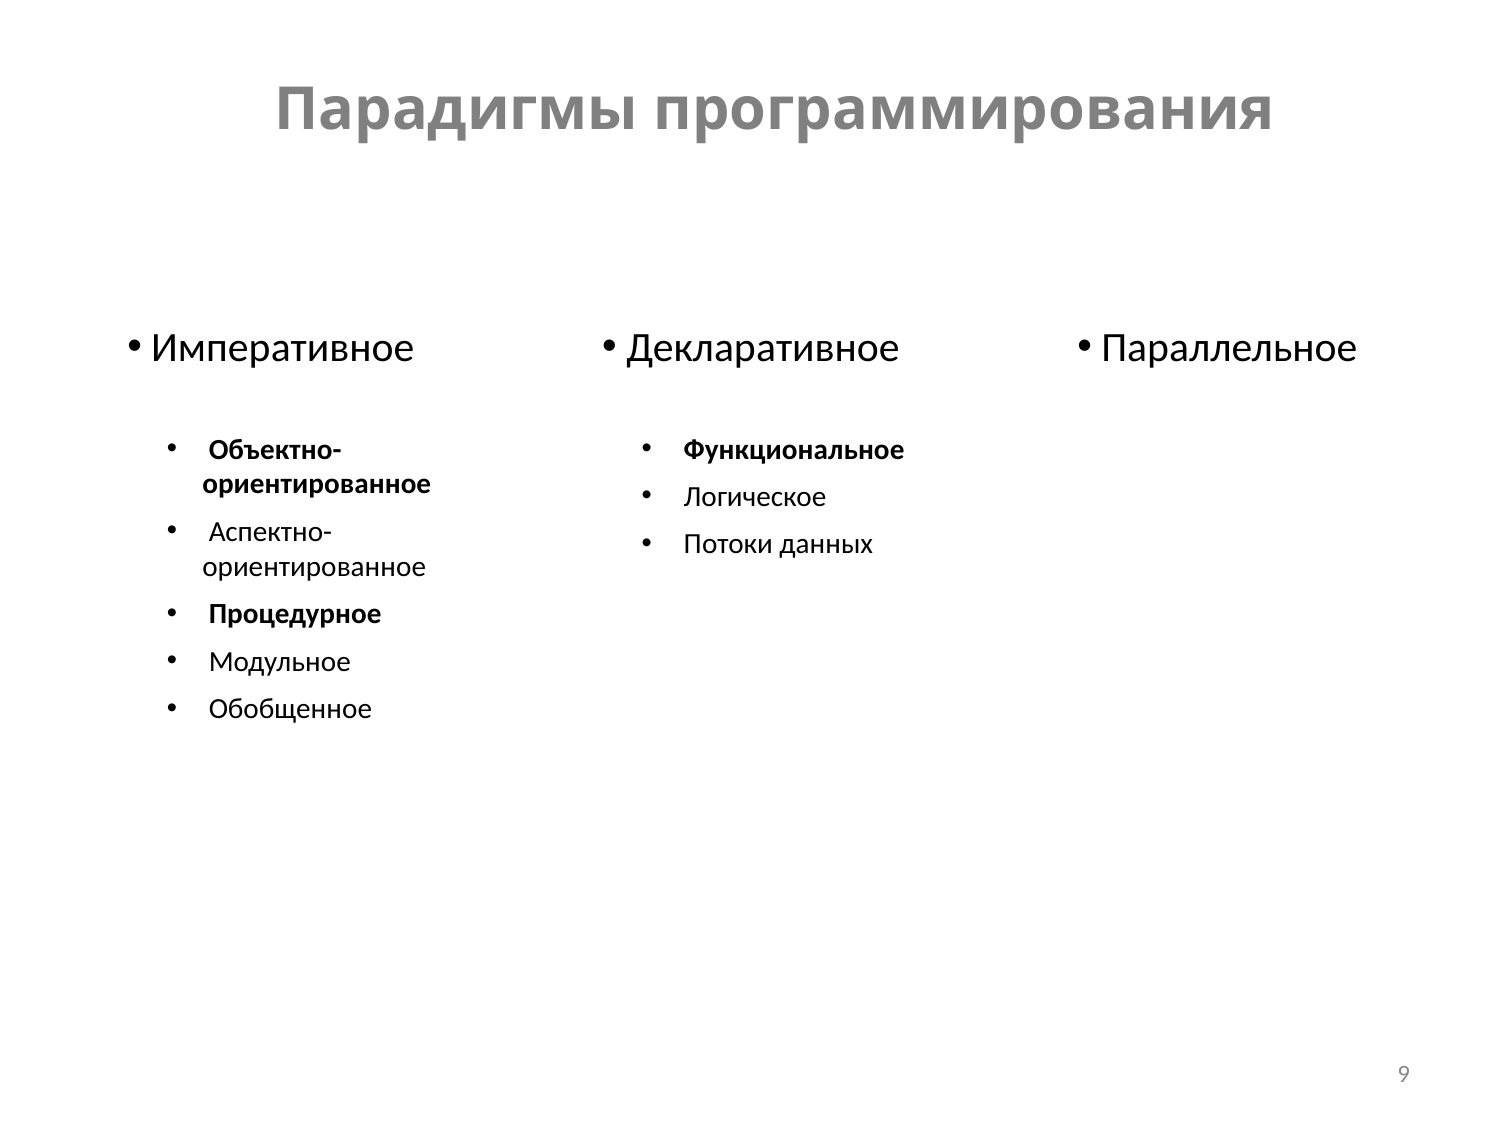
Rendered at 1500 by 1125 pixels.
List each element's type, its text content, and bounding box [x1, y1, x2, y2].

slide_number 9 [1074, 1042, 1425, 1103]
text_box Параллельное [1062, 312, 1425, 378]
text_box Декларативное Функциональное Логическое Потоки данных [587, 312, 950, 568]
text_box Императивное Объектно-ориентированное Аспектно-ориентированное Процедурное Модульное Обобщенное [112, 312, 475, 733]
text_box Парадигмы программирования [162, 62, 1388, 150]
